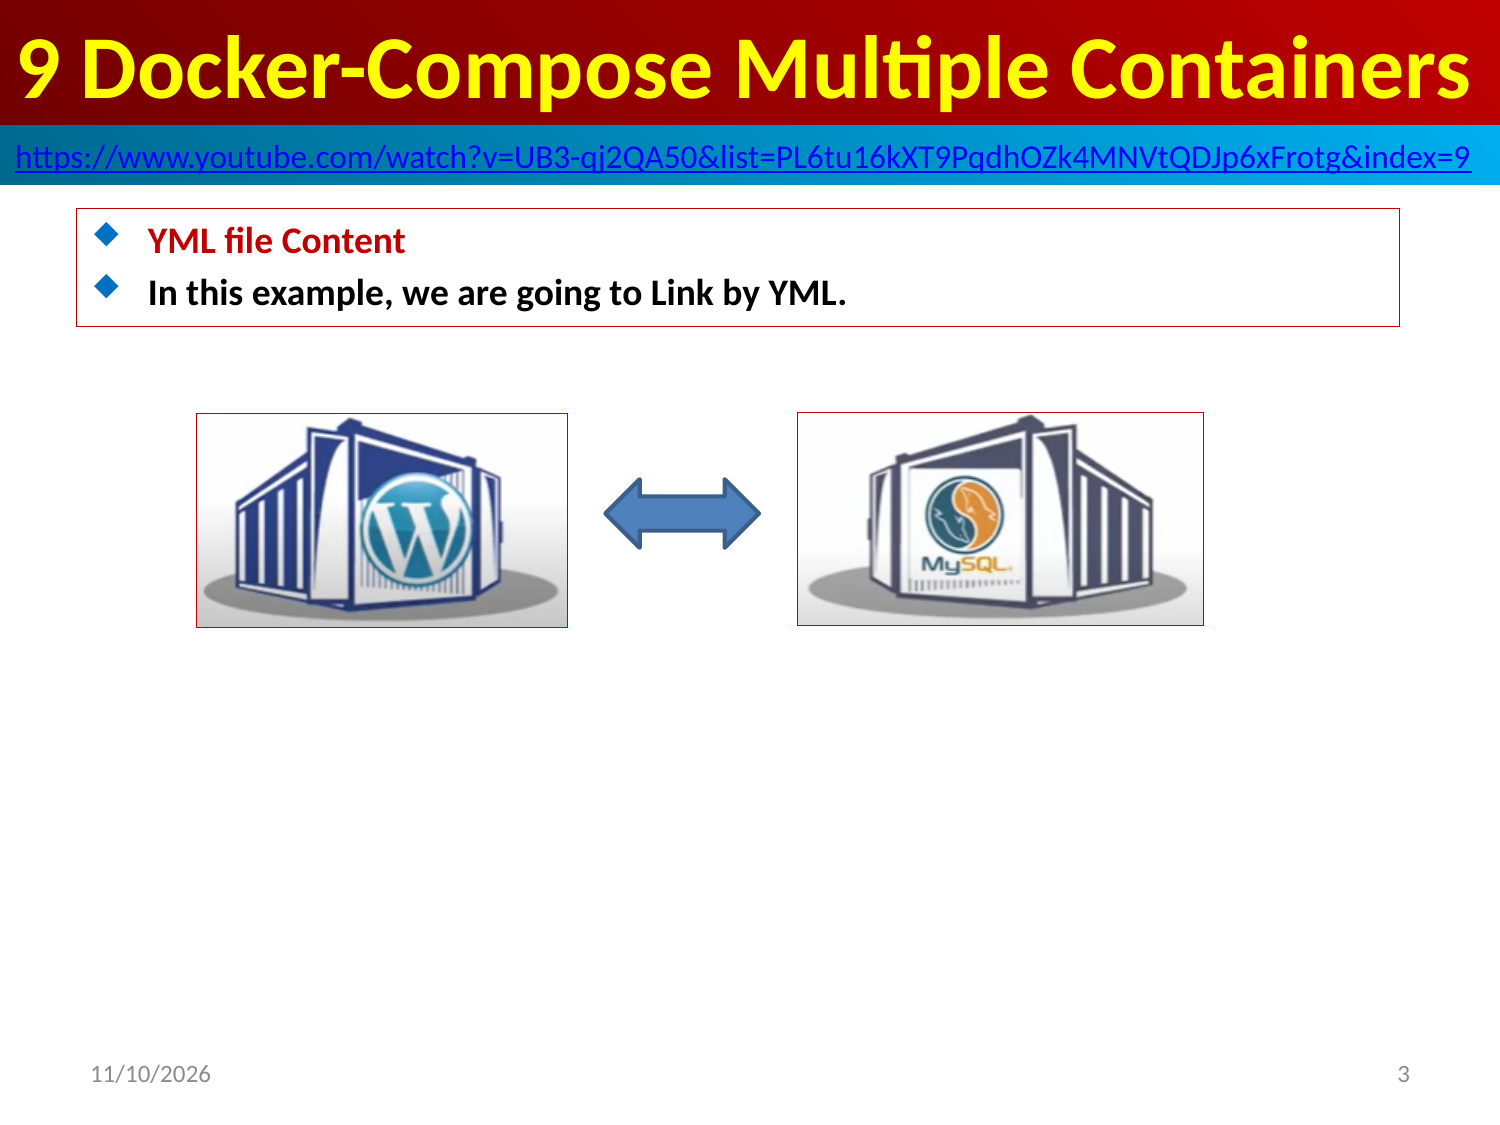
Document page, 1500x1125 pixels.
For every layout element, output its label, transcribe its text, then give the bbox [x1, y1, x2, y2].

text_box [603, 477, 762, 550]
subtitle YML file Content In this example, we are going to Link by YML. [76, 208, 1400, 327]
slide_number 3 [1074, 1042, 1425, 1103]
text_box https://www.youtube.com/watch?v=UB3-qj2QA50&list=PL6tu16kXT9PqdhOZk4MNVtQDJp6xFrotg&index=9 [0, 125, 1500, 185]
picture [196, 412, 568, 628]
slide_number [75, 1042, 425, 1103]
title 9 Docker-Compose Multiple Containers [0, 0, 1500, 125]
picture [796, 412, 1204, 626]
